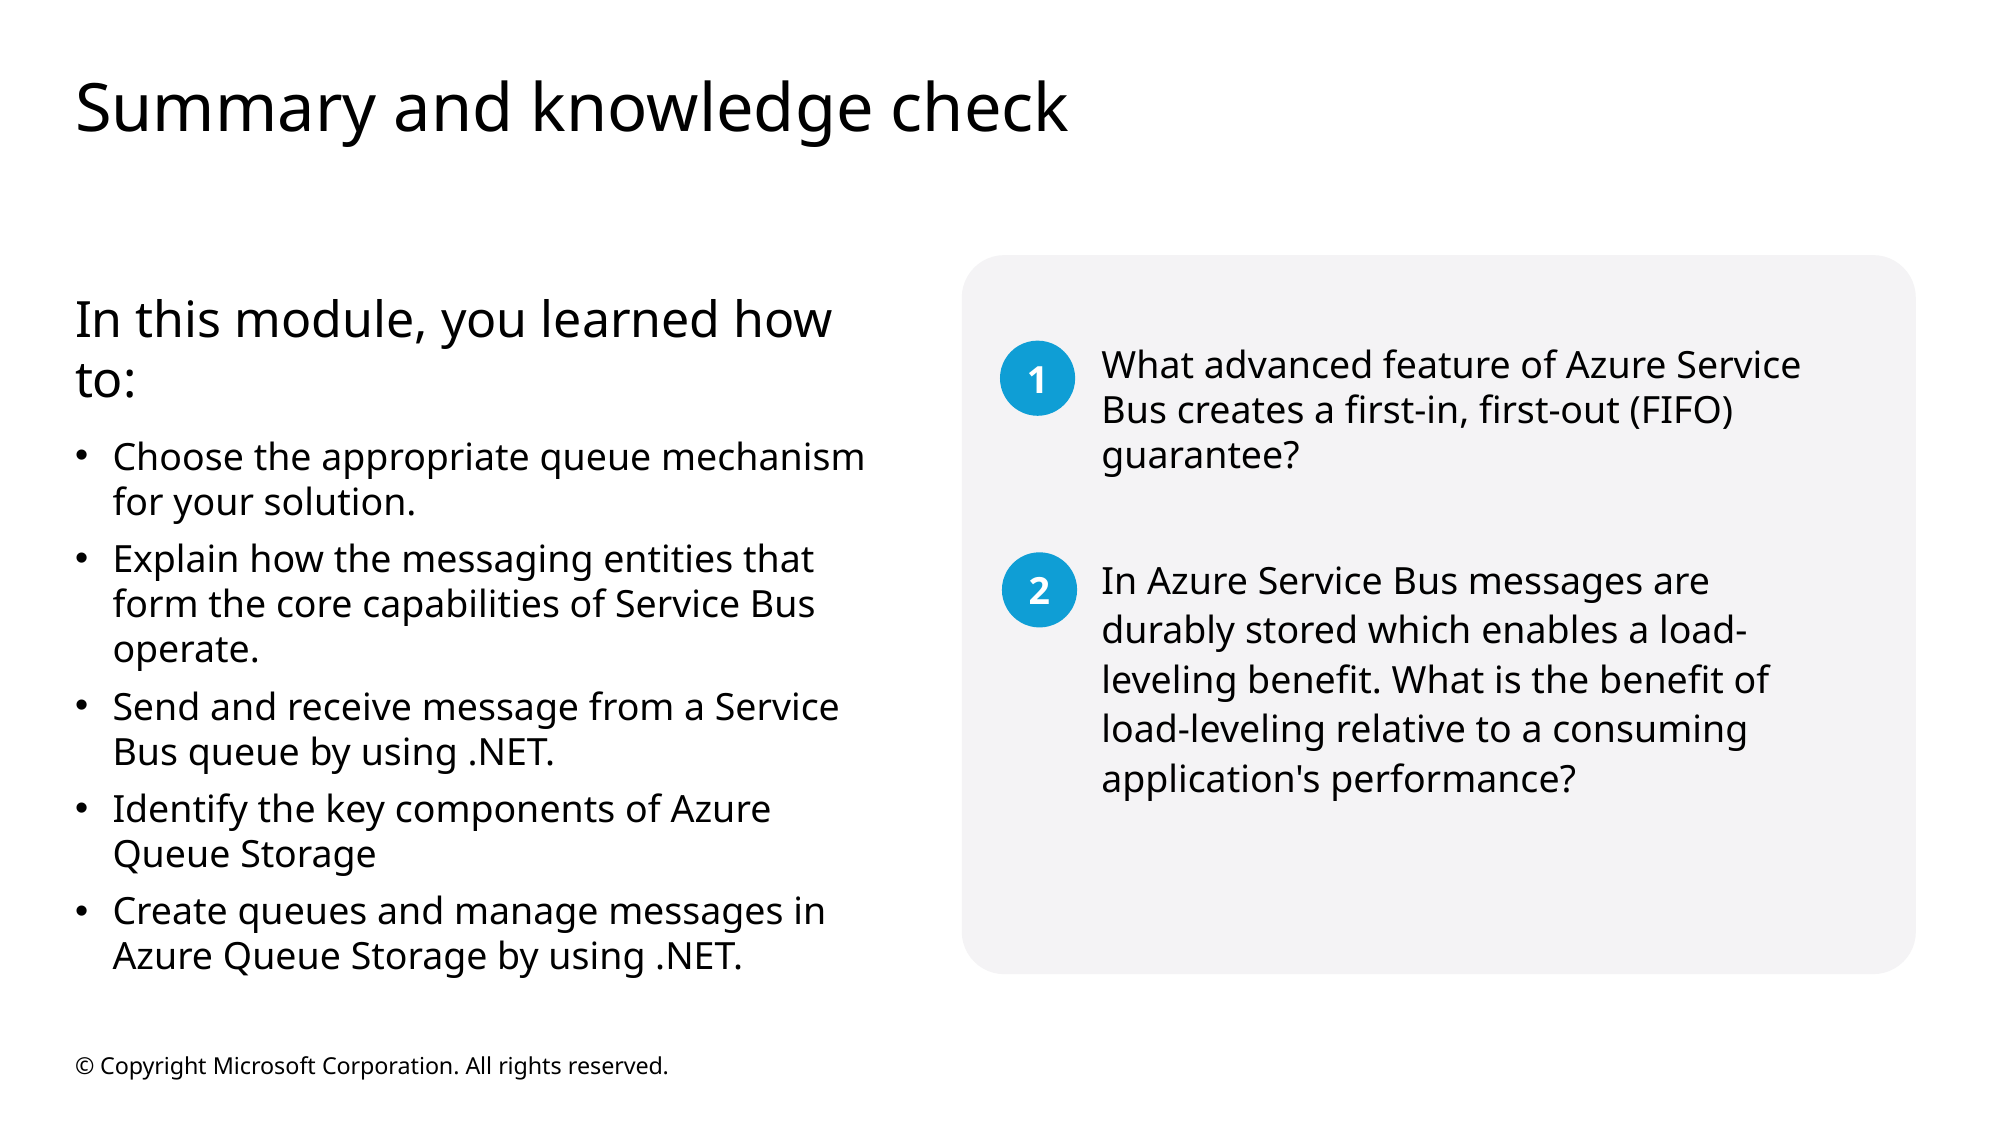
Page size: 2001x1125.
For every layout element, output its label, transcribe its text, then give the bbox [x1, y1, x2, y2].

text_box 1 [998, 339, 1077, 418]
list In this module, you learned how to: Choose the appropriate queue mechanism for your solution. Explain how the messaging entities that form the core capabilities of Service Bus operate. Send and receive message from a Service Bus queue by using .NET. Identify the key components of Azure Queue Storage Create queues and manage messages in Azure Queue Storage by using .NET. [75, 287, 899, 905]
text_box What advanced feature of Azure Service Bus creates a first-in, first-out (FIFO) guarantee? [1101, 340, 1868, 467]
text_box In Azure Service Bus messages are durably stored which enables a load-leveling benefit. What is the benefit of load-leveling relative to a consuming application's performance? [1101, 552, 1853, 714]
text_box 2 [1000, 550, 1079, 630]
title Summary and knowledge check [75, 67, 1916, 153]
